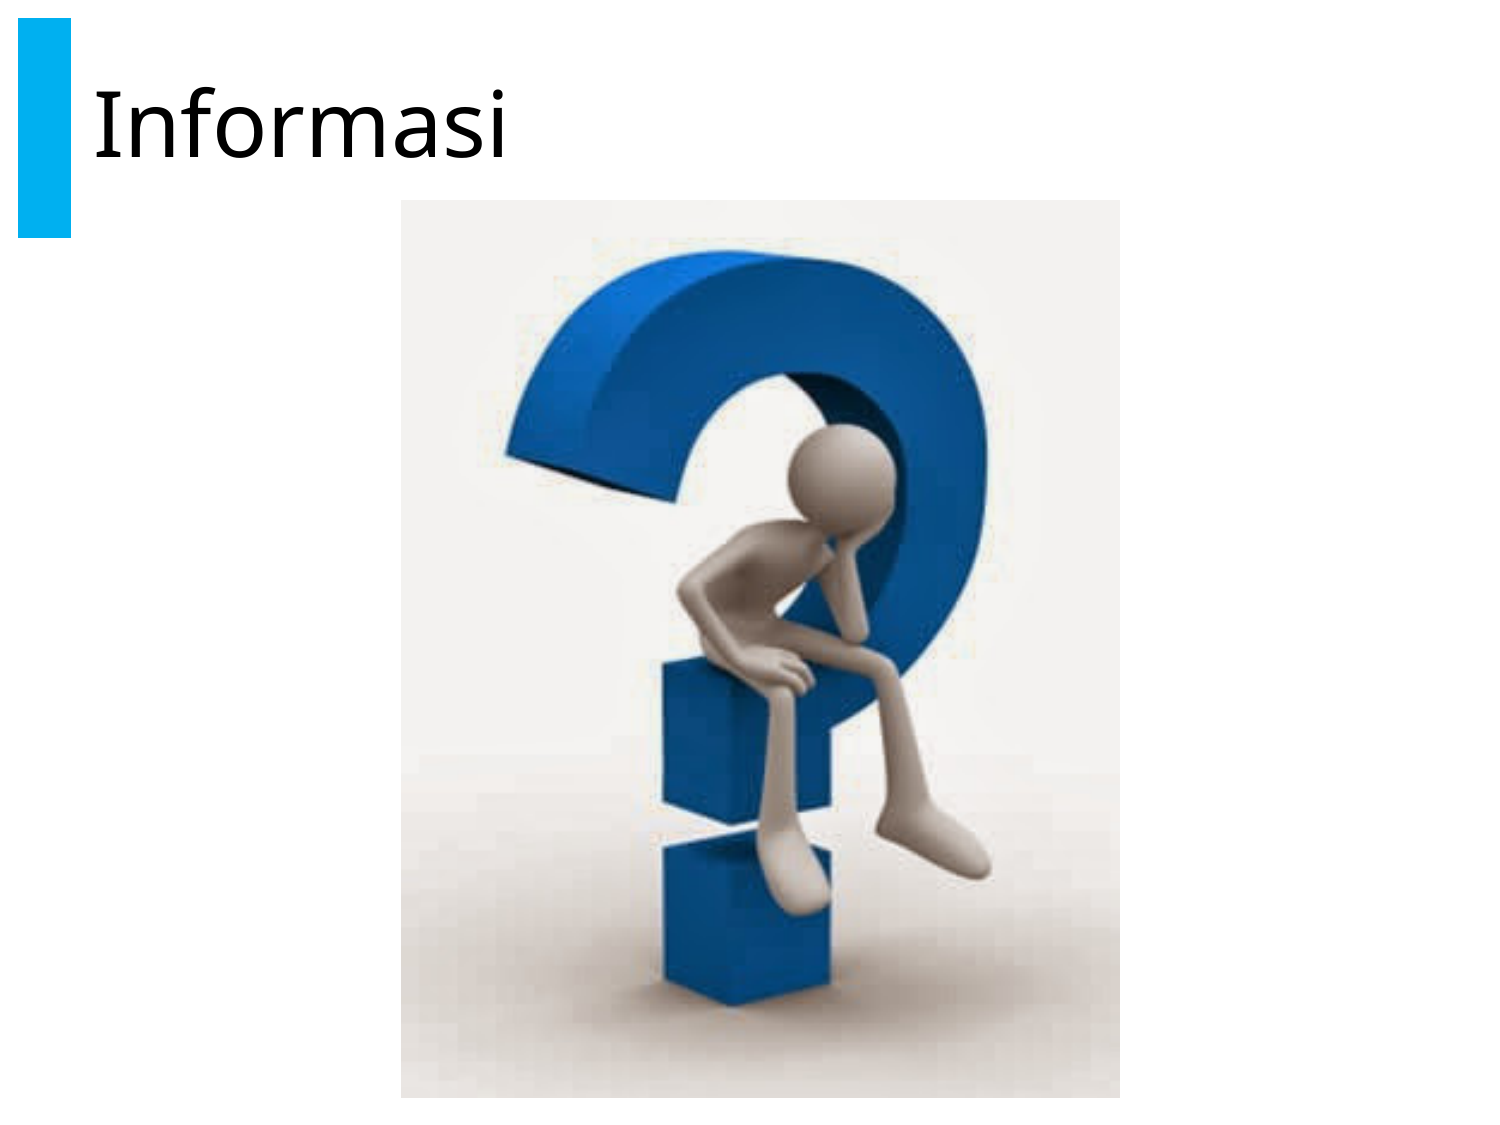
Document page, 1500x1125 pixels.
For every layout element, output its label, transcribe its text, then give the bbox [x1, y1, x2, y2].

title Informasi [78, 19, 1443, 237]
picture [401, 200, 1120, 1098]
